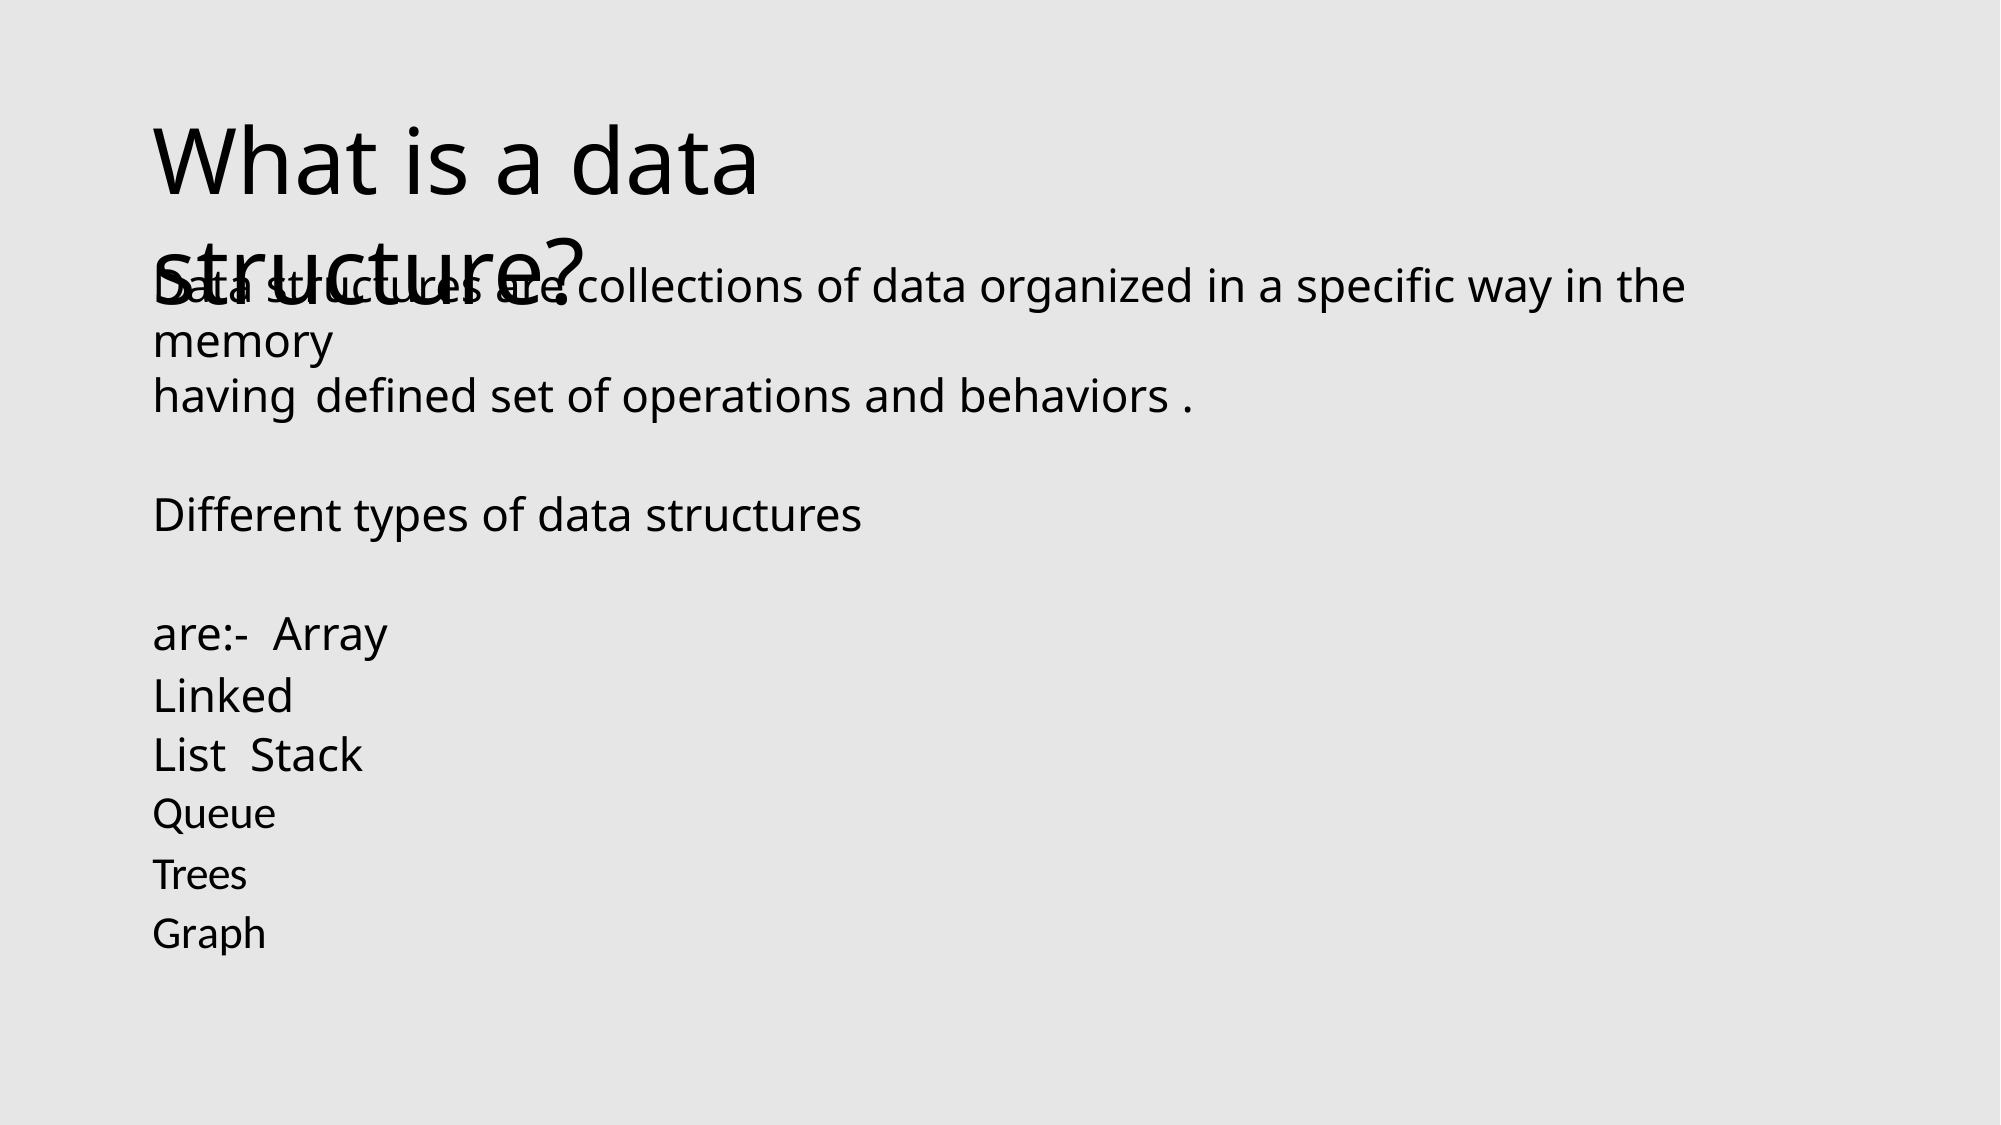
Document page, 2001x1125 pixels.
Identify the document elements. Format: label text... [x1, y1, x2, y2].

title What is a data structure? [150, 100, 1175, 254]
text_box Data structures are collections of data organized in a specific way in the memory having defined set of operations and behaviors . Different types of data structures are:- Array Linked List Stack Queue Trees Graph [150, 254, 1788, 959]
